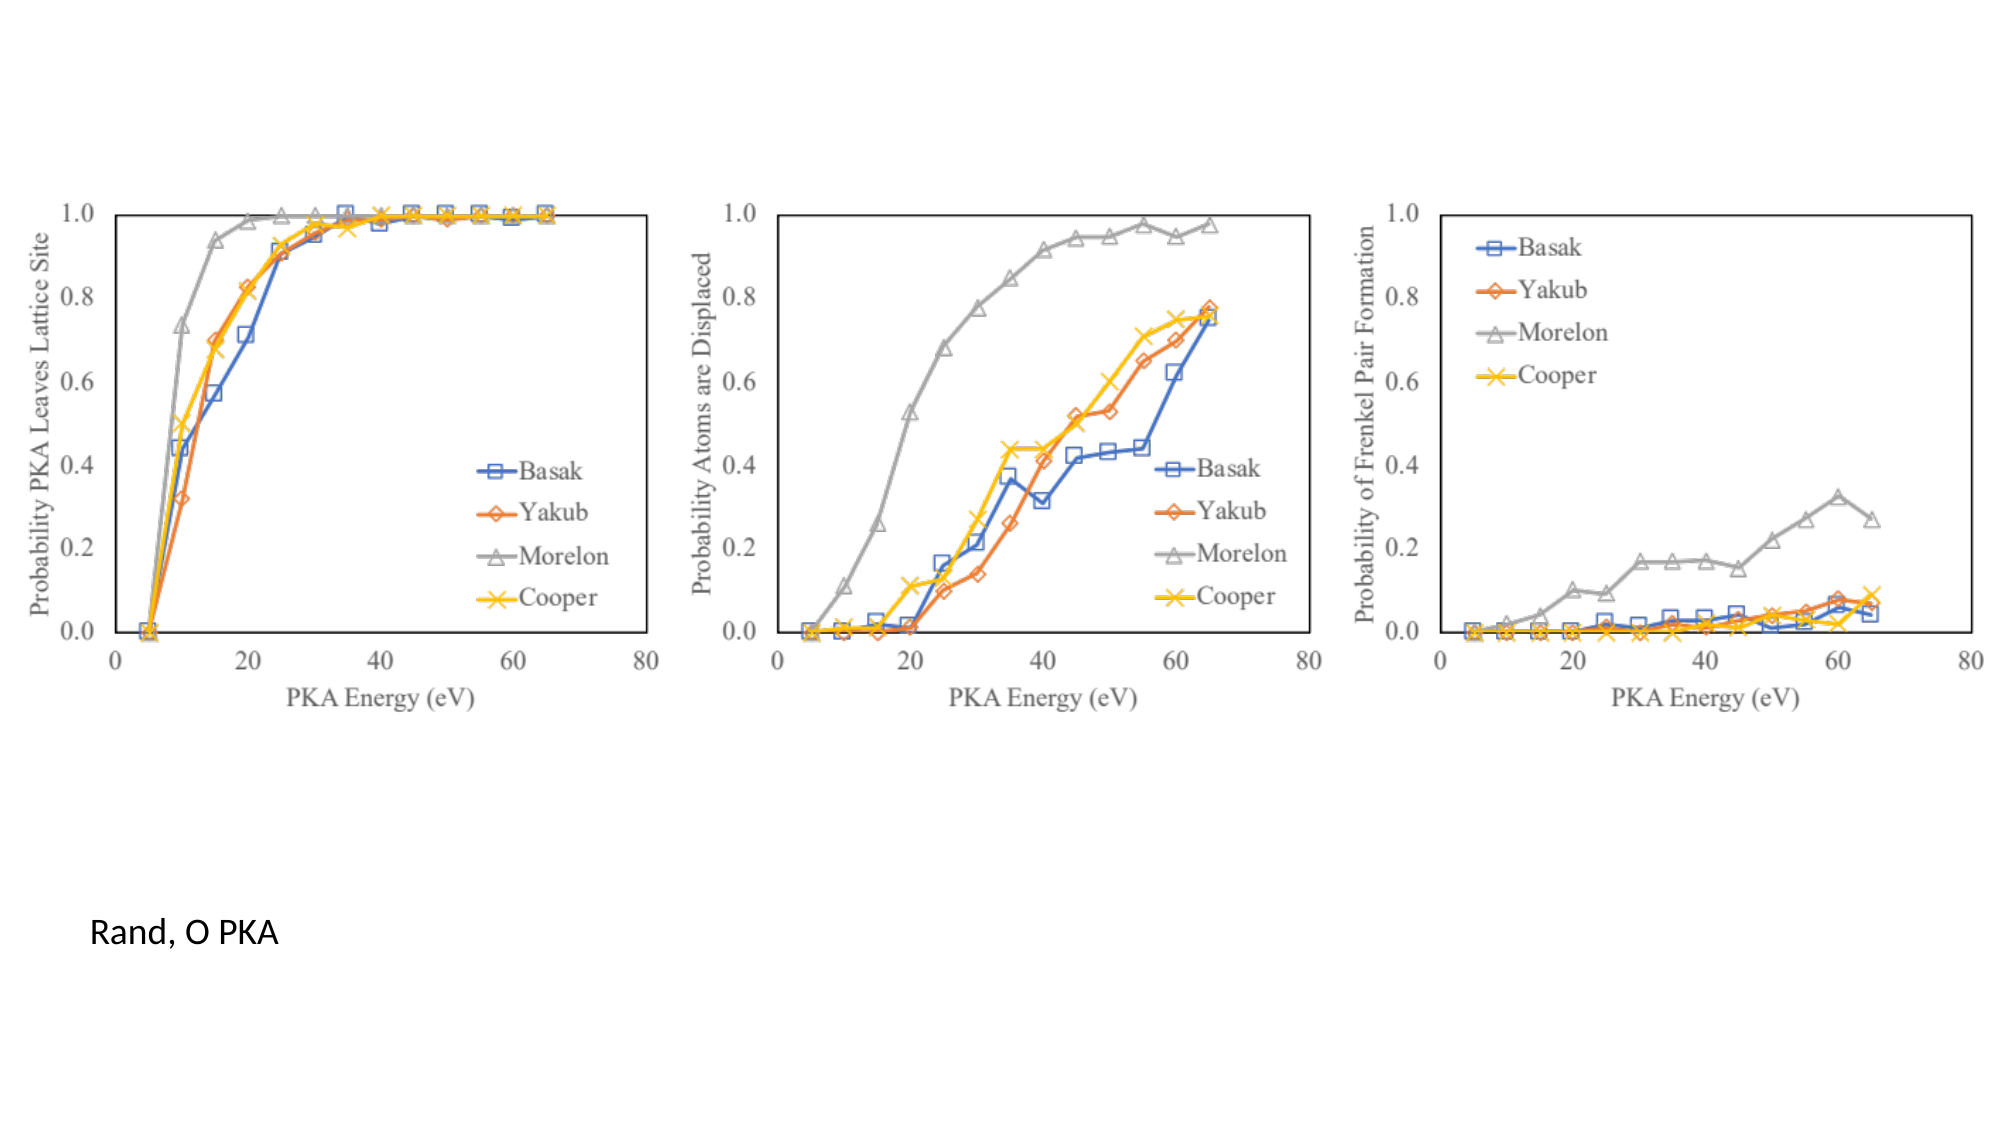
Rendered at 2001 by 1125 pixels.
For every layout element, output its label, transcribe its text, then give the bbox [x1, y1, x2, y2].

text_box Rand, O PKA [75, 899, 296, 960]
picture [2, 192, 2000, 733]
